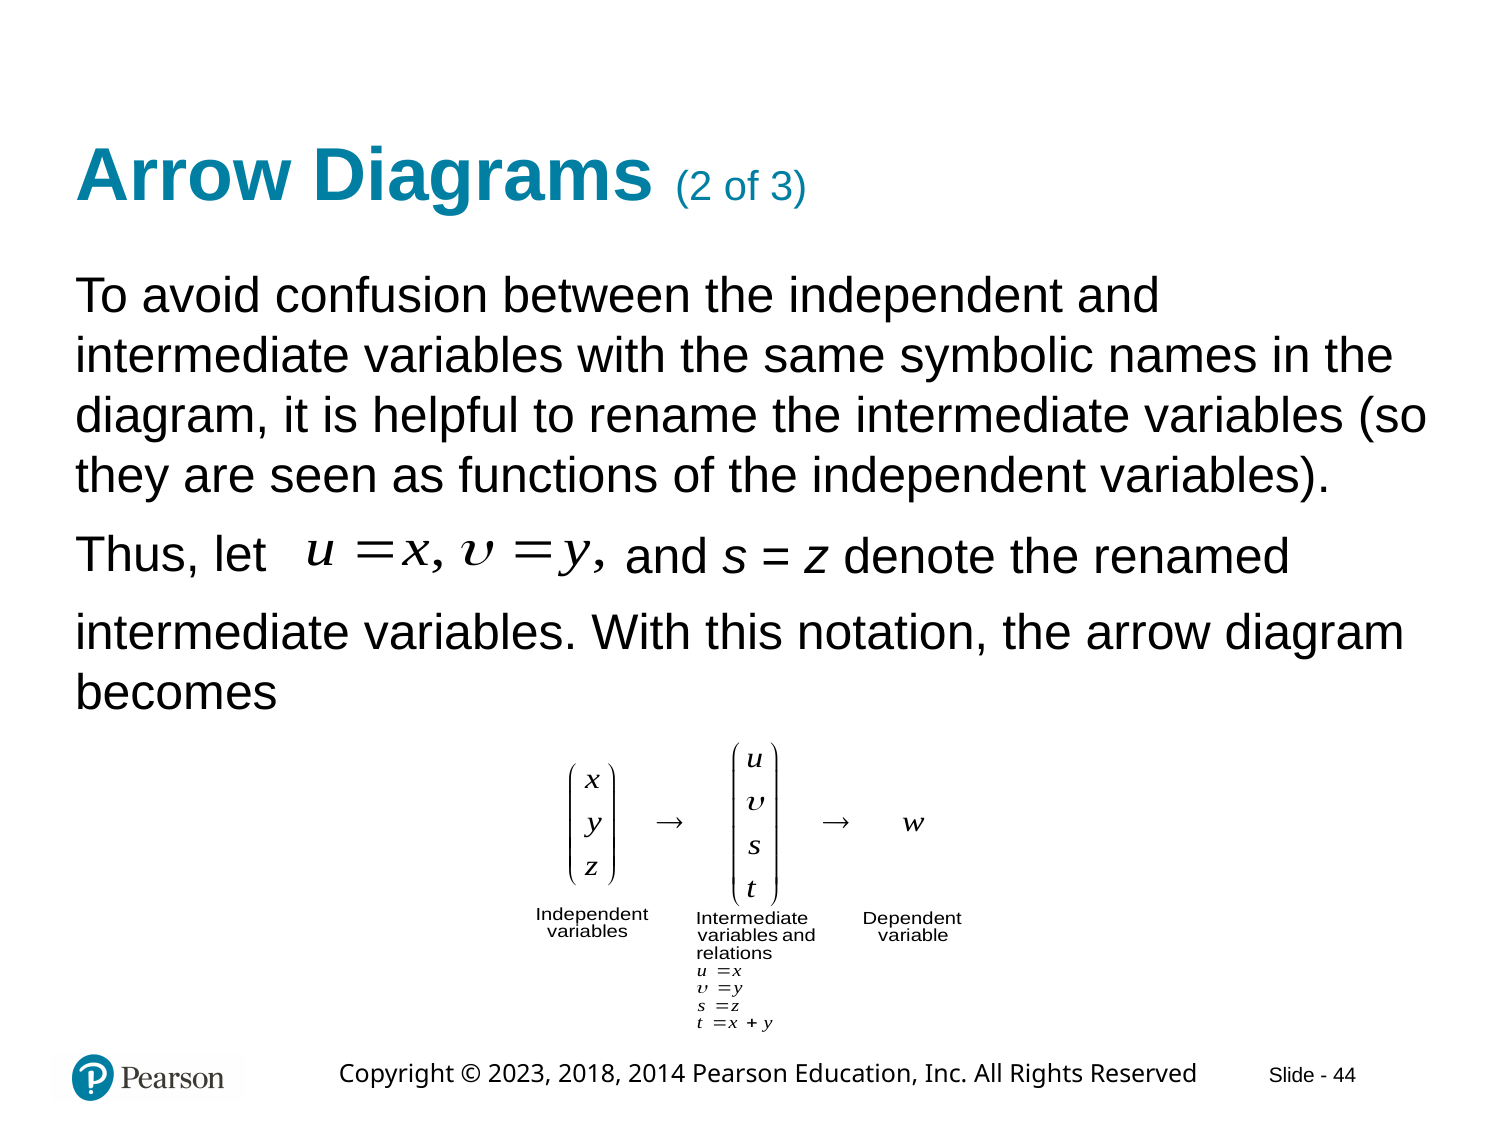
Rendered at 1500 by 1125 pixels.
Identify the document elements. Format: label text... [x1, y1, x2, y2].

list intermediate variables. With this notation, the arrow diagram becomes [75, 599, 1450, 731]
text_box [302, 534, 612, 584]
list To avoid confusion between the independent and intermediate variables with the same symbolic names in the diagram, it is helpful to rename the intermediate variables (so they are seen as functions of the independent variables). [75, 262, 1450, 513]
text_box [534, 739, 966, 1036]
picture [51, 1053, 245, 1102]
list Thus, let [75, 521, 290, 591]
list and s = z denote the renamed [624, 523, 1346, 589]
title Arrow Diagrams (2 of 3) [75, 35, 1425, 216]
